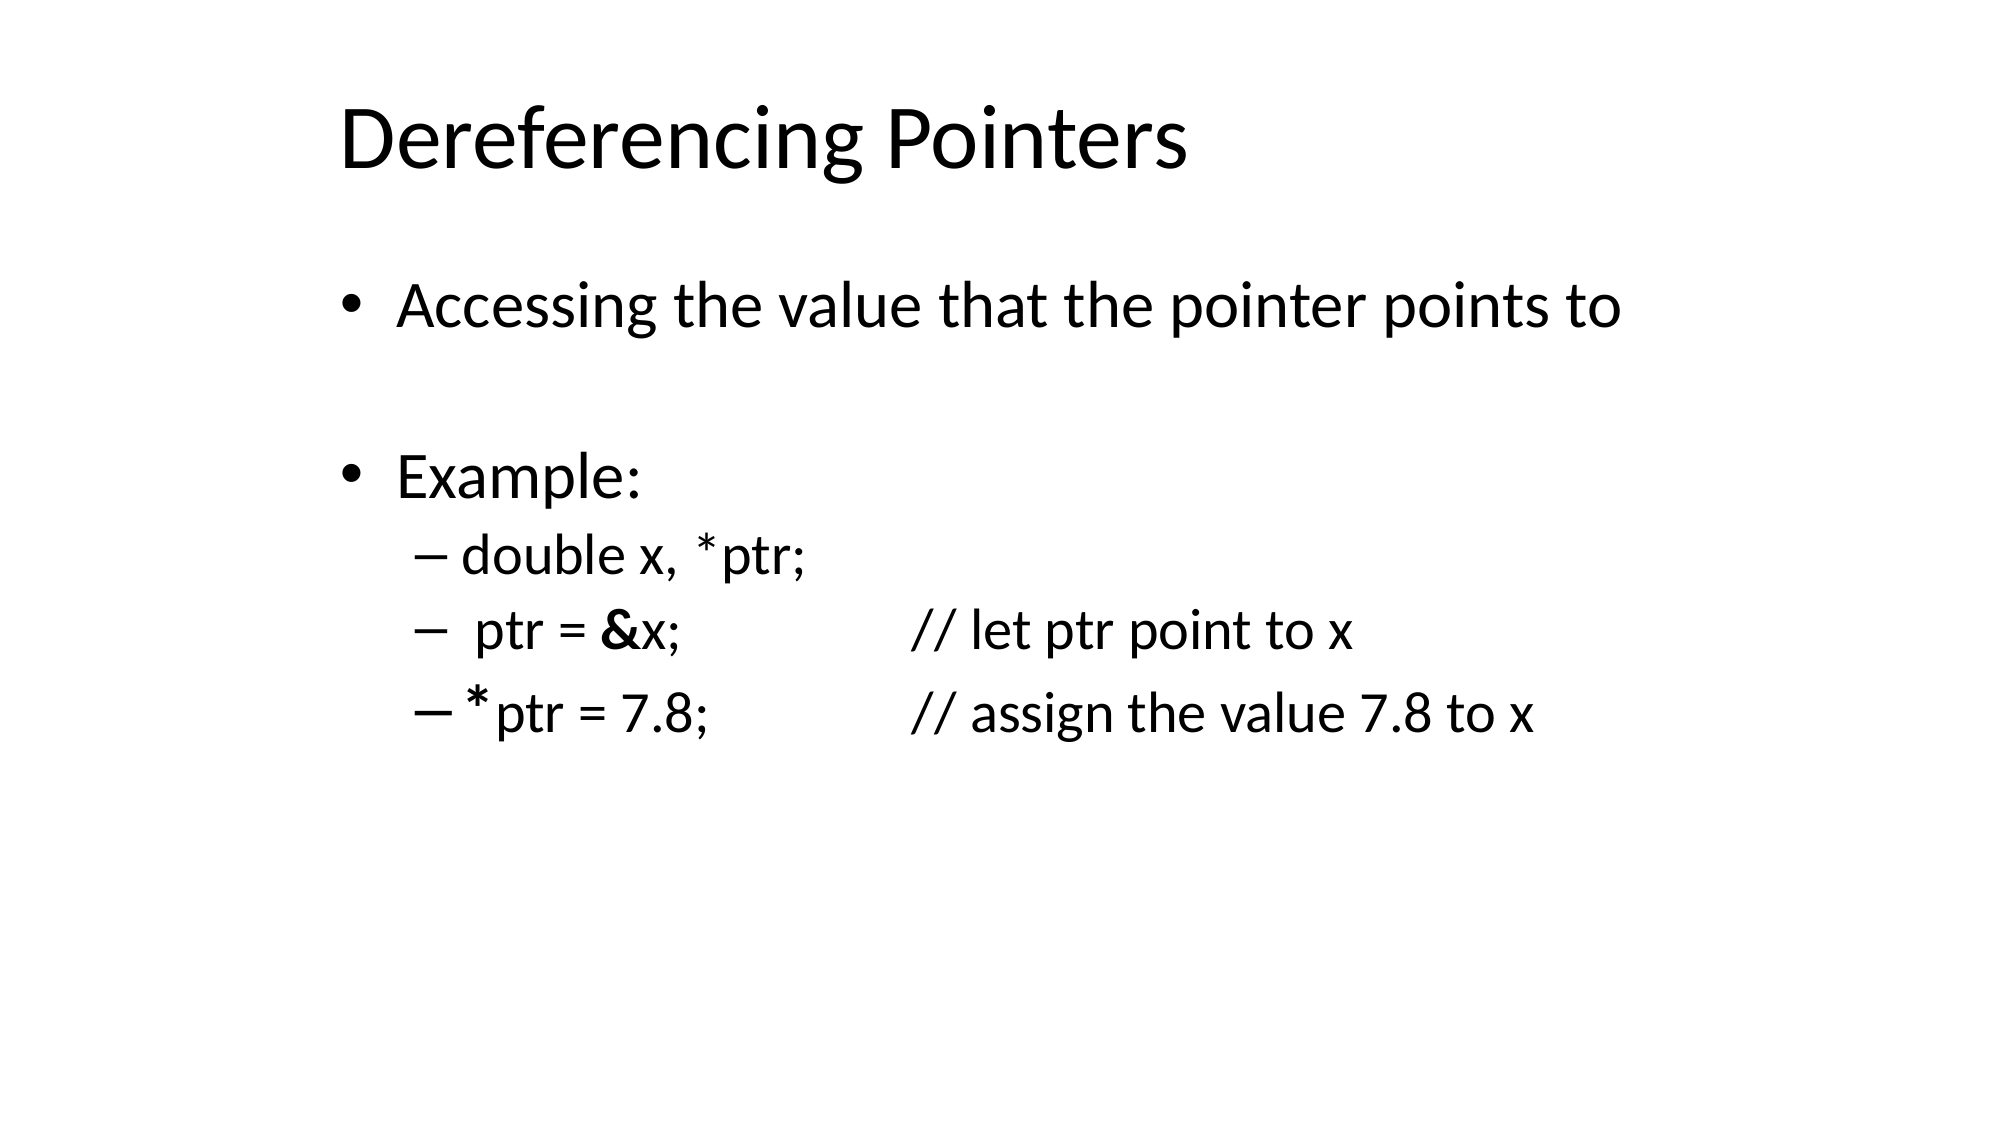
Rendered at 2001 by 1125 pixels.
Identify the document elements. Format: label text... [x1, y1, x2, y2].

list Accessing the value that the pointer points to Example: double x, *ptr; ptr = &x; // let ptr point to x *ptr = 7.8; // assign the value 7.8 to x [324, 262, 1675, 1005]
title Dereferencing Pointers [324, 45, 1675, 233]
